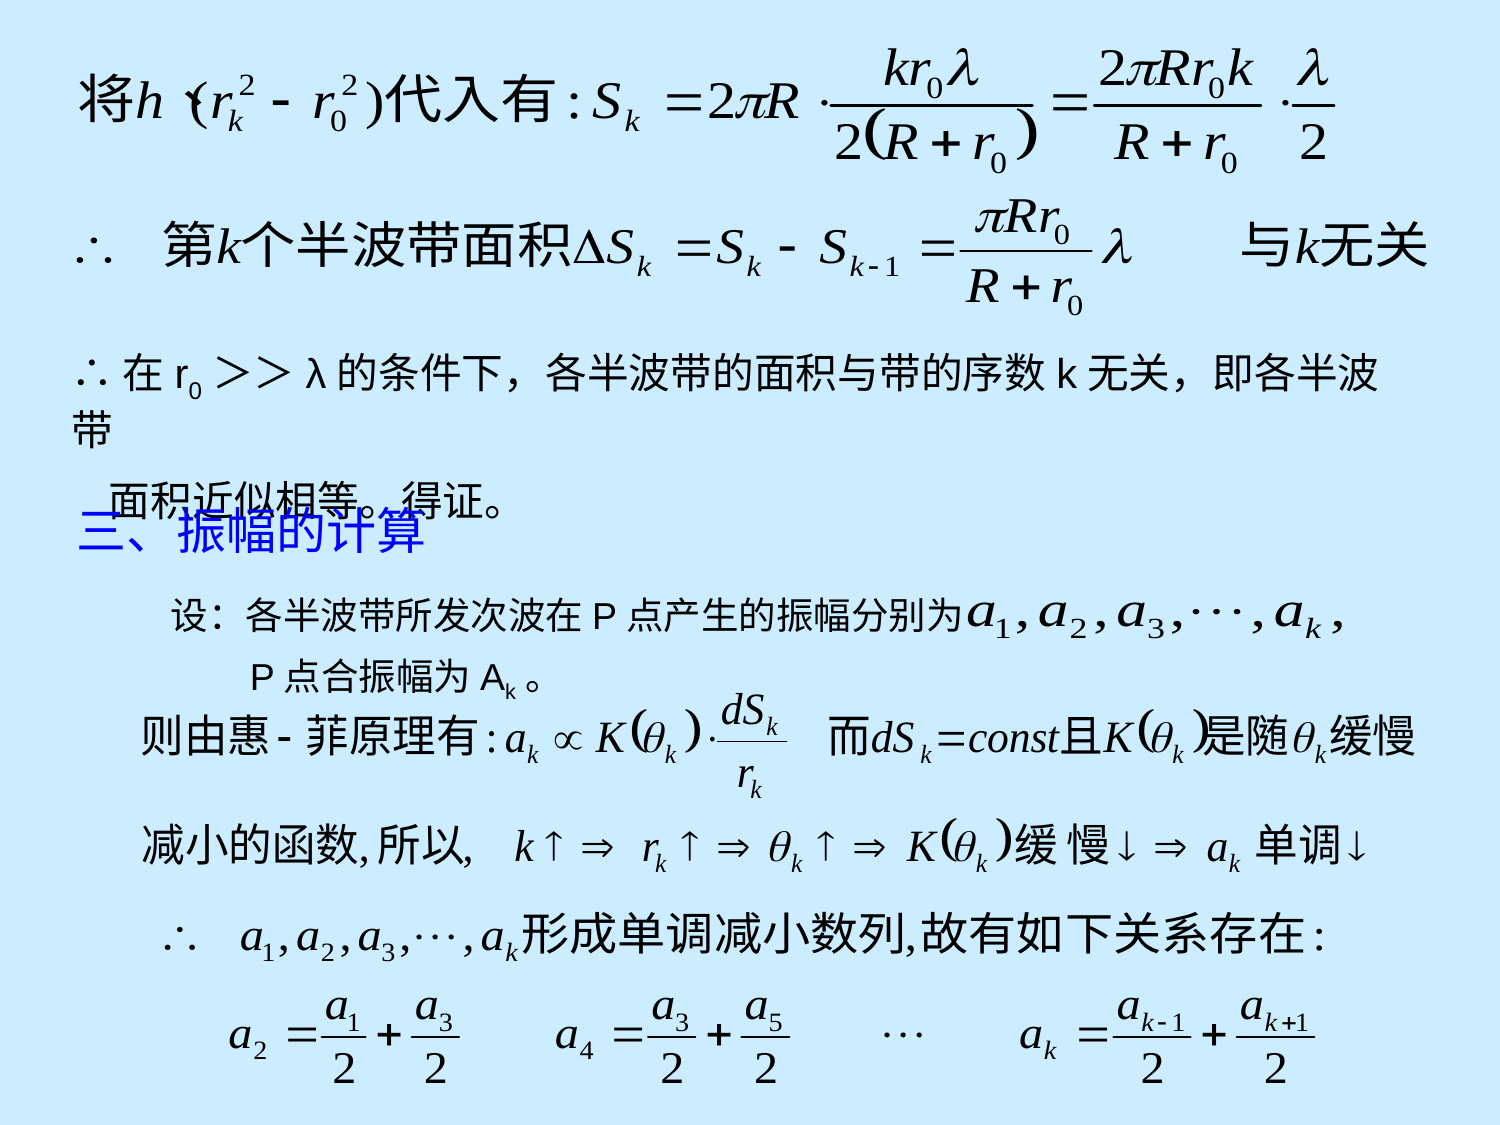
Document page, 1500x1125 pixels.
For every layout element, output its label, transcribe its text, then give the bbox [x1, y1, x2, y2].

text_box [159, 903, 1330, 1094]
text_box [155, 575, 1420, 679]
text_box 三、振幅的计算 [61, 492, 534, 568]
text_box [69, 34, 1349, 184]
text_box ∴在r0＞＞λ的条件下，各半波带的面积与带的序数k无关，即各半波带 面积近似相等。得证。 [56, 339, 1412, 533]
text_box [135, 680, 1424, 883]
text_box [70, 184, 1441, 327]
